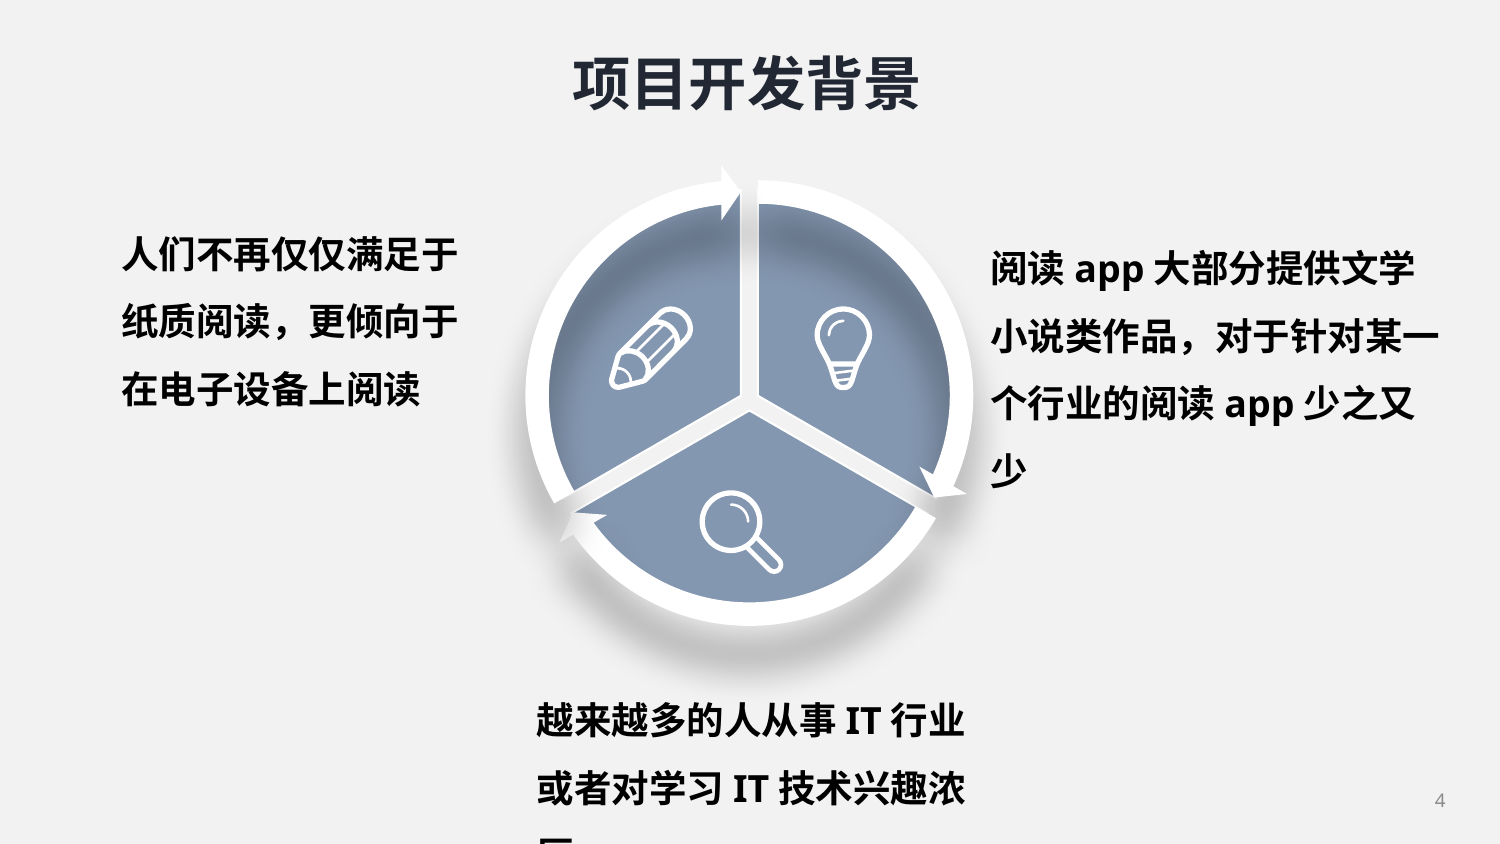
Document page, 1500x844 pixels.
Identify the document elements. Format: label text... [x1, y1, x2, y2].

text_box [814, 306, 873, 391]
text_box 项目开发背景 [557, 40, 937, 125]
slide_number 4 [1123, 778, 1461, 824]
text_box 越来越多的人从事IT行业或者对学习IT技术兴趣浓厚 [521, 667, 1003, 844]
text_box 人们不再仅仅满足于纸质阅读，更倾向于在电子设备上阅读 [106, 200, 476, 418]
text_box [699, 490, 784, 575]
text_box 阅读app大部分提供文学小说类作品，对于针对某一个行业的阅读app少之又少 [989, 215, 1461, 501]
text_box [509, 164, 989, 642]
